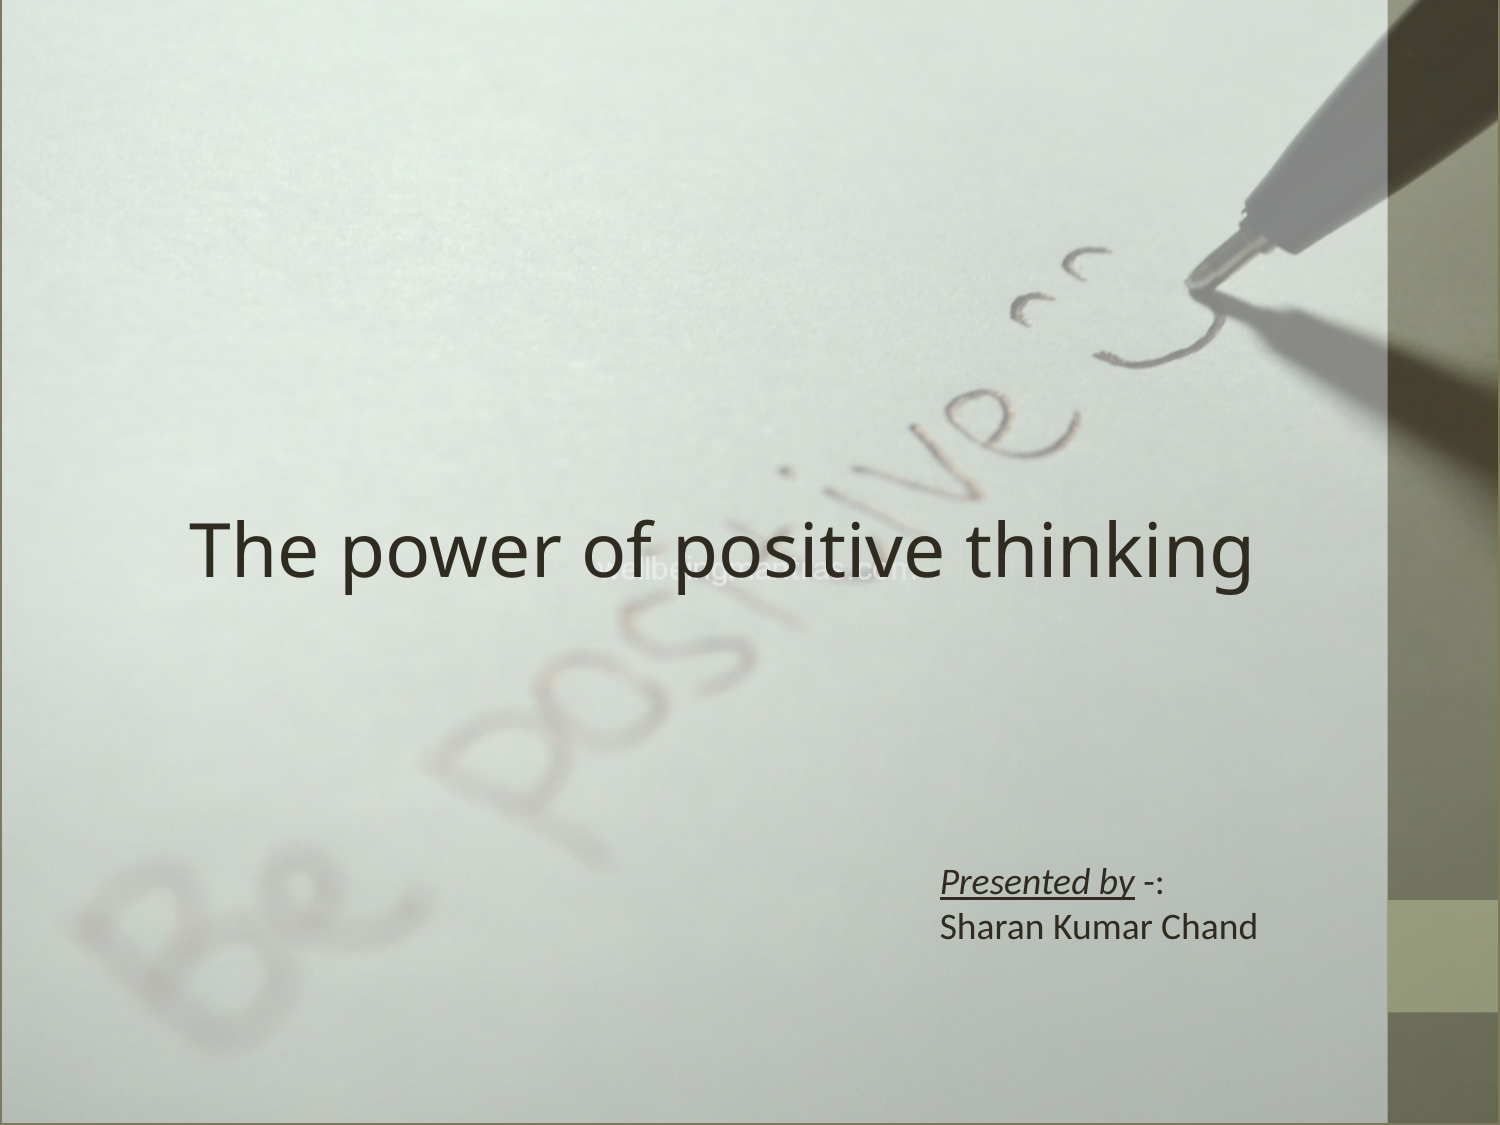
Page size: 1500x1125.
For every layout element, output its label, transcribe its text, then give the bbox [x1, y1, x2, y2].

text_box [0, 0, 1500, 1125]
list The power of positive thinking [174, 249, 1450, 600]
text_box Presented by -: Sharan Kumar Chand [924, 849, 1425, 955]
